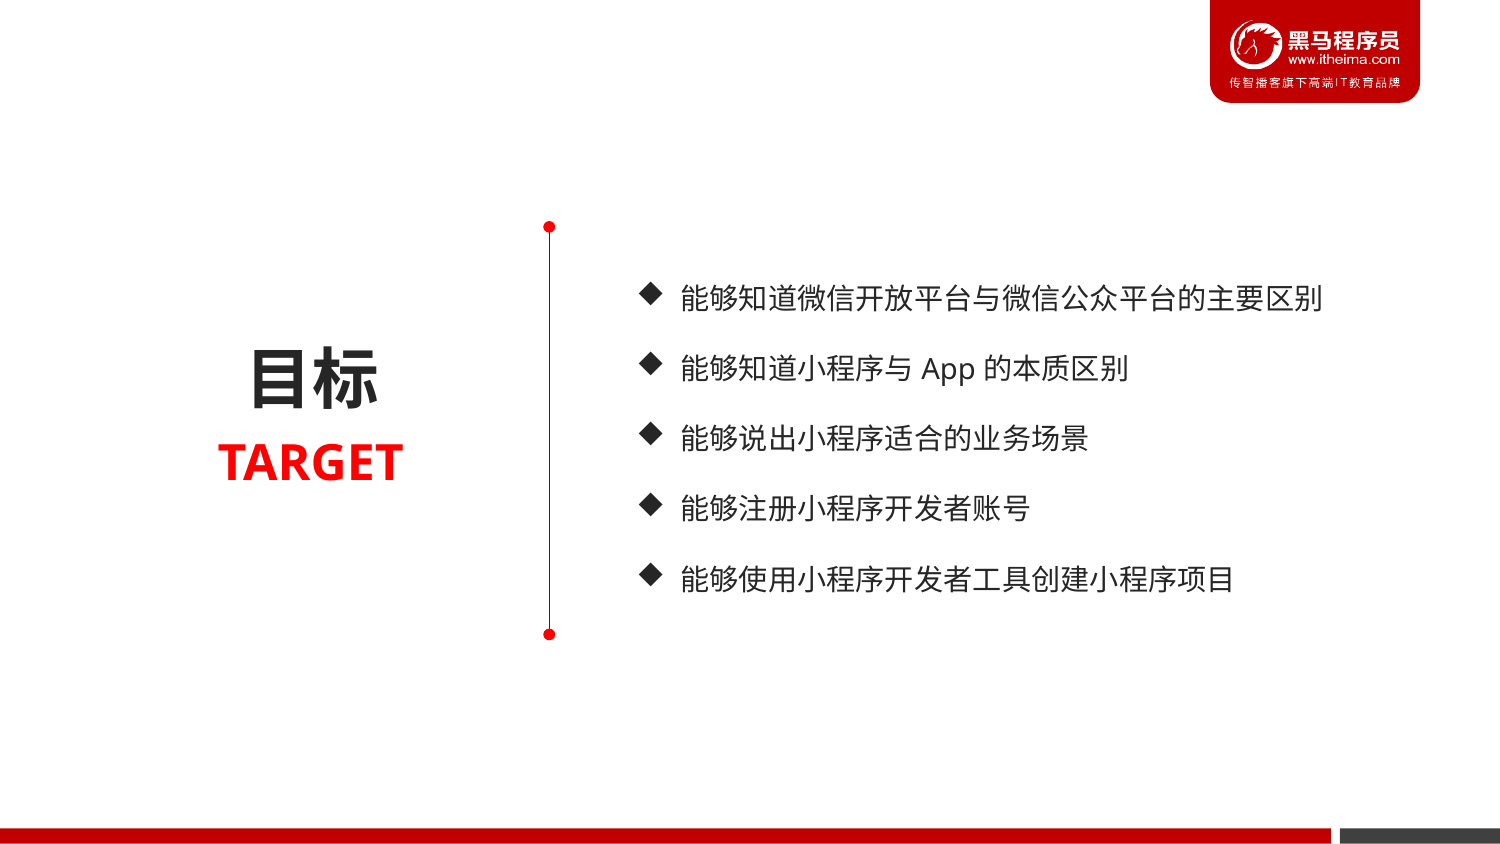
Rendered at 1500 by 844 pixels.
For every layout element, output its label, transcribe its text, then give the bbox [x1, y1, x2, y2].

picture [1211, 11, 1419, 97]
list 能够知道微信开放平台与微信公众平台的主要区别 能够知道小程序与App的本质区别 能够说出小程序适合的业务场景 能够注册小程序开发者账号 能够使用小程序开发者工具创建小程序项目 [621, 237, 1365, 609]
